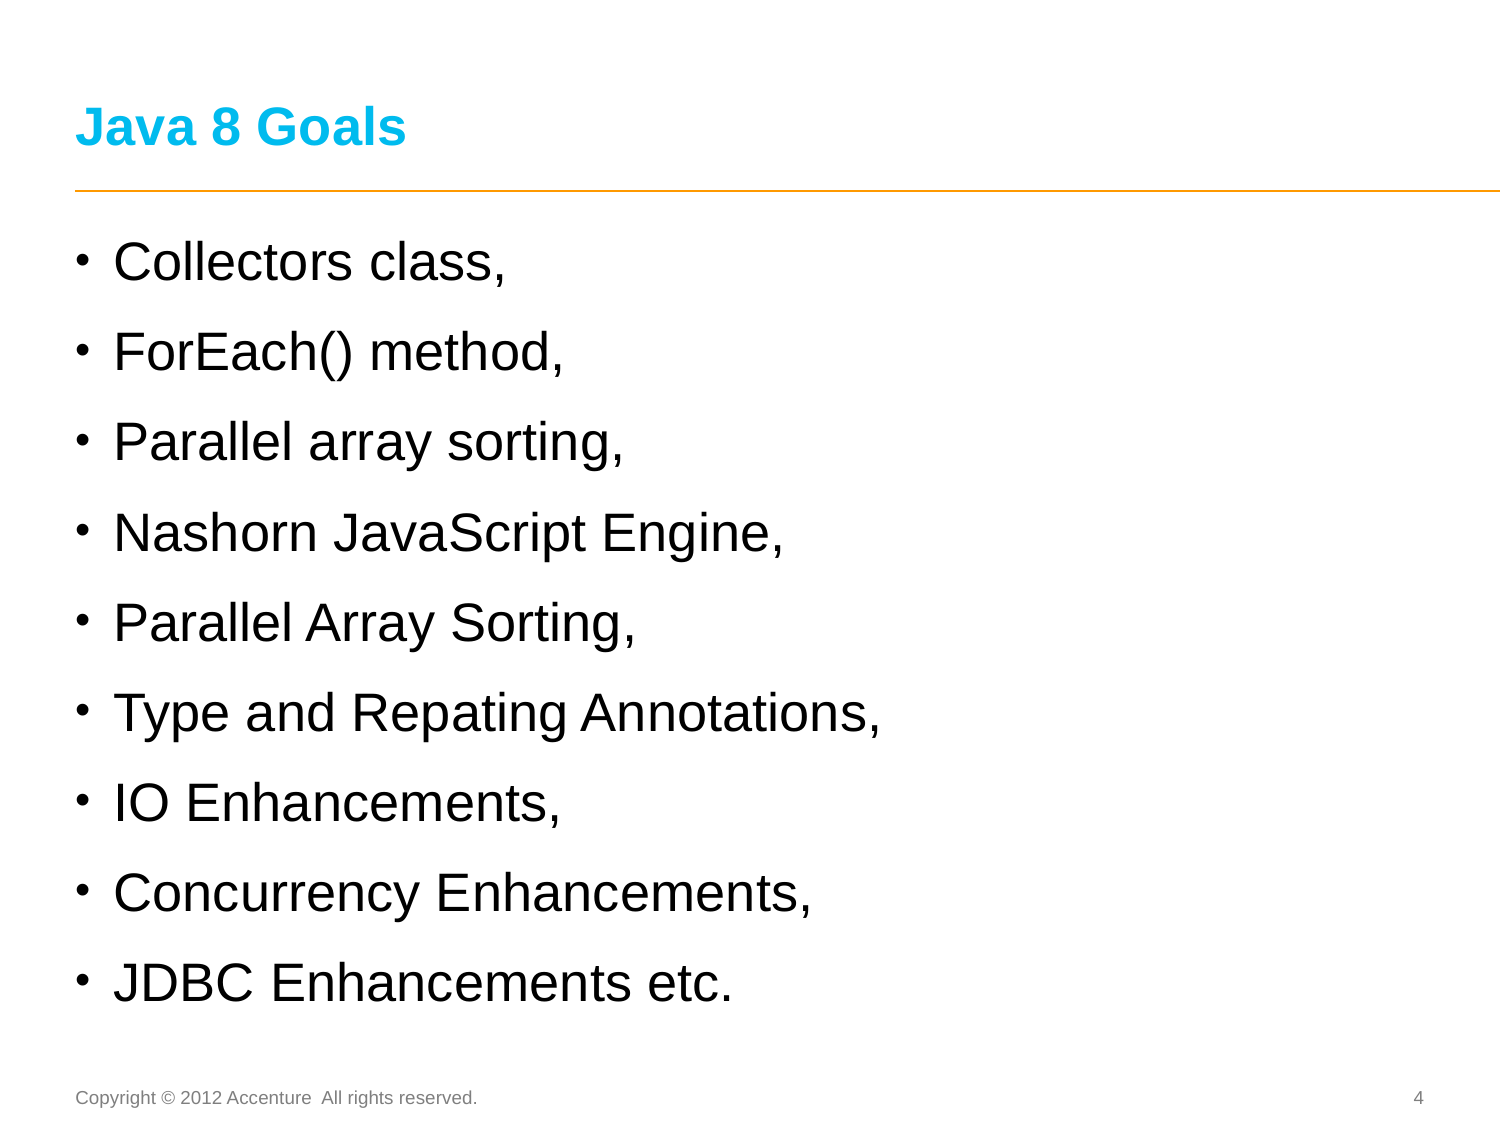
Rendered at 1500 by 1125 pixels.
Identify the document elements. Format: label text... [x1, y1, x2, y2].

list Collectors class, ForEach() method, Parallel array sorting, Nashorn JavaScript Engine, Parallel Array Sorting, Type and Repating Annotations, IO Enhancements, Concurrency Enhancements, JDBC Enhancements etc. [75, 226, 1425, 1018]
title Java 8 Goals [75, 27, 1422, 157]
